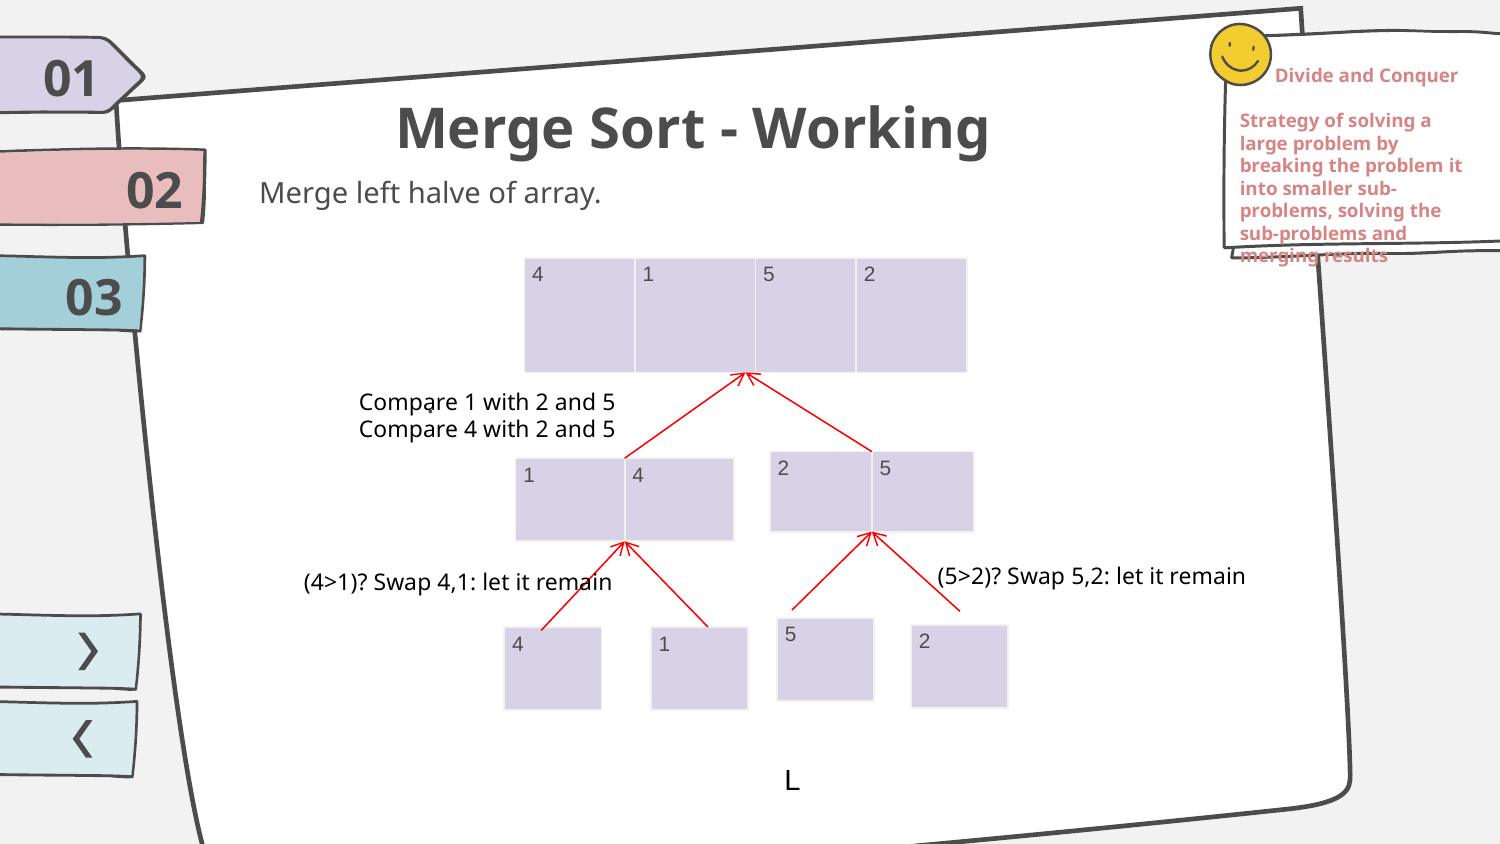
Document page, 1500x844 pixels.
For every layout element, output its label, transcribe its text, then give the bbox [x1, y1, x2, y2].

table_header 4 [505, 628, 601, 709]
text_box [72, 720, 93, 758]
table_header 5 [778, 619, 873, 700]
title Merge Sort - Working [913, 89, 1300, 195]
text_box (4>1)? Swap 4,1: let it remain [289, 560, 535, 603]
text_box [624, 541, 709, 628]
table_header 5 [756, 259, 855, 370]
text_box (5>2)? Swap 5,2: let it remain [965, 553, 1333, 597]
table_header 4 [525, 259, 634, 372]
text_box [624, 372, 744, 459]
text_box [871, 531, 961, 612]
table_header 5 [873, 452, 973, 531]
table_header 2 [912, 626, 1007, 707]
text_box 03 [50, 250, 155, 307]
table_header 1 [636, 259, 755, 370]
text_box Merge left halve of array. . [0, 54, 913, 203]
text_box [791, 531, 870, 611]
text_box Compare 1 with 2 and 5 Compare 4 with 2 and 5 [344, 379, 619, 450]
text_box 01 [28, 31, 132, 54]
table_header 4 [626, 467, 733, 540]
table_header 2 [857, 259, 966, 372]
text_box [78, 632, 98, 671]
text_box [745, 372, 873, 452]
table_header 1 [652, 628, 747, 709]
table_header 1 [516, 459, 624, 540]
text_box L [769, 753, 899, 804]
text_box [540, 541, 622, 631]
text_box Divide and Conquer Strategy of solving a large problem by breaking the problem it into smaller sub-problems, solving the sub-problems and merging results [1224, 48, 1484, 192]
table_header 2 [771, 459, 871, 531]
